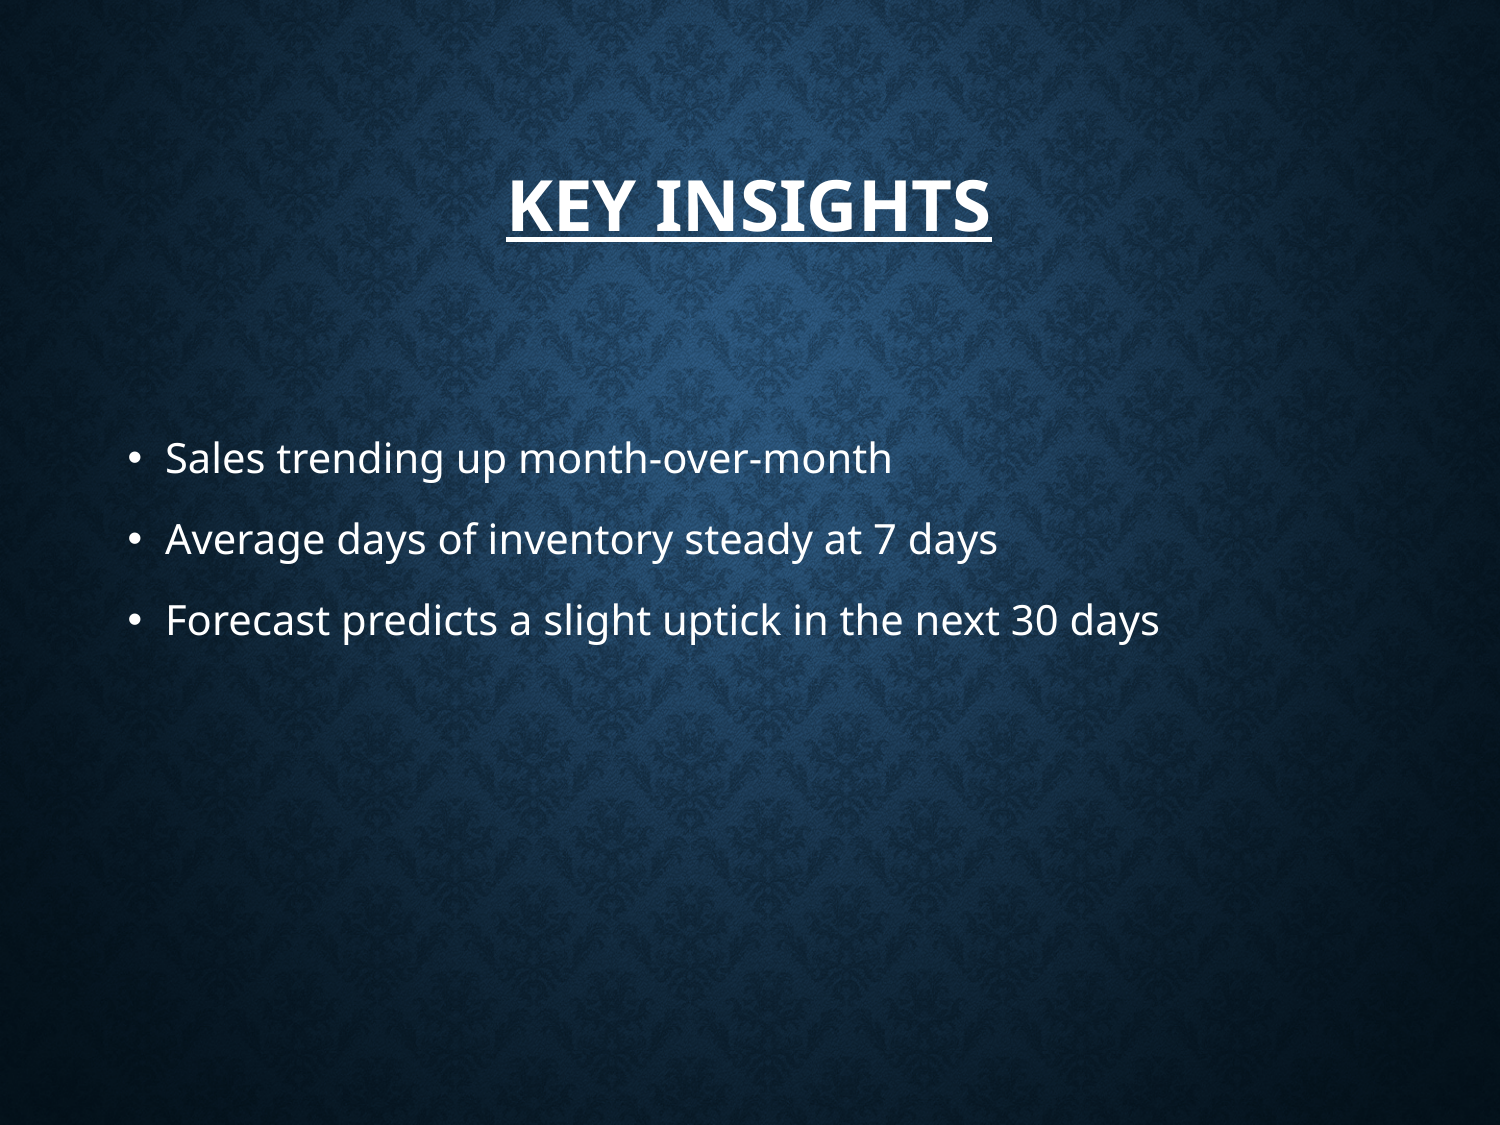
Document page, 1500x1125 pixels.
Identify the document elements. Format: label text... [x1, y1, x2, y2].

title Key Insights [112, 99, 1387, 318]
list Sales trending up month-over-month Average days of inventory steady at 7 days Forecast predicts a slight uptick in the next 30 days [112, 343, 1387, 950]
